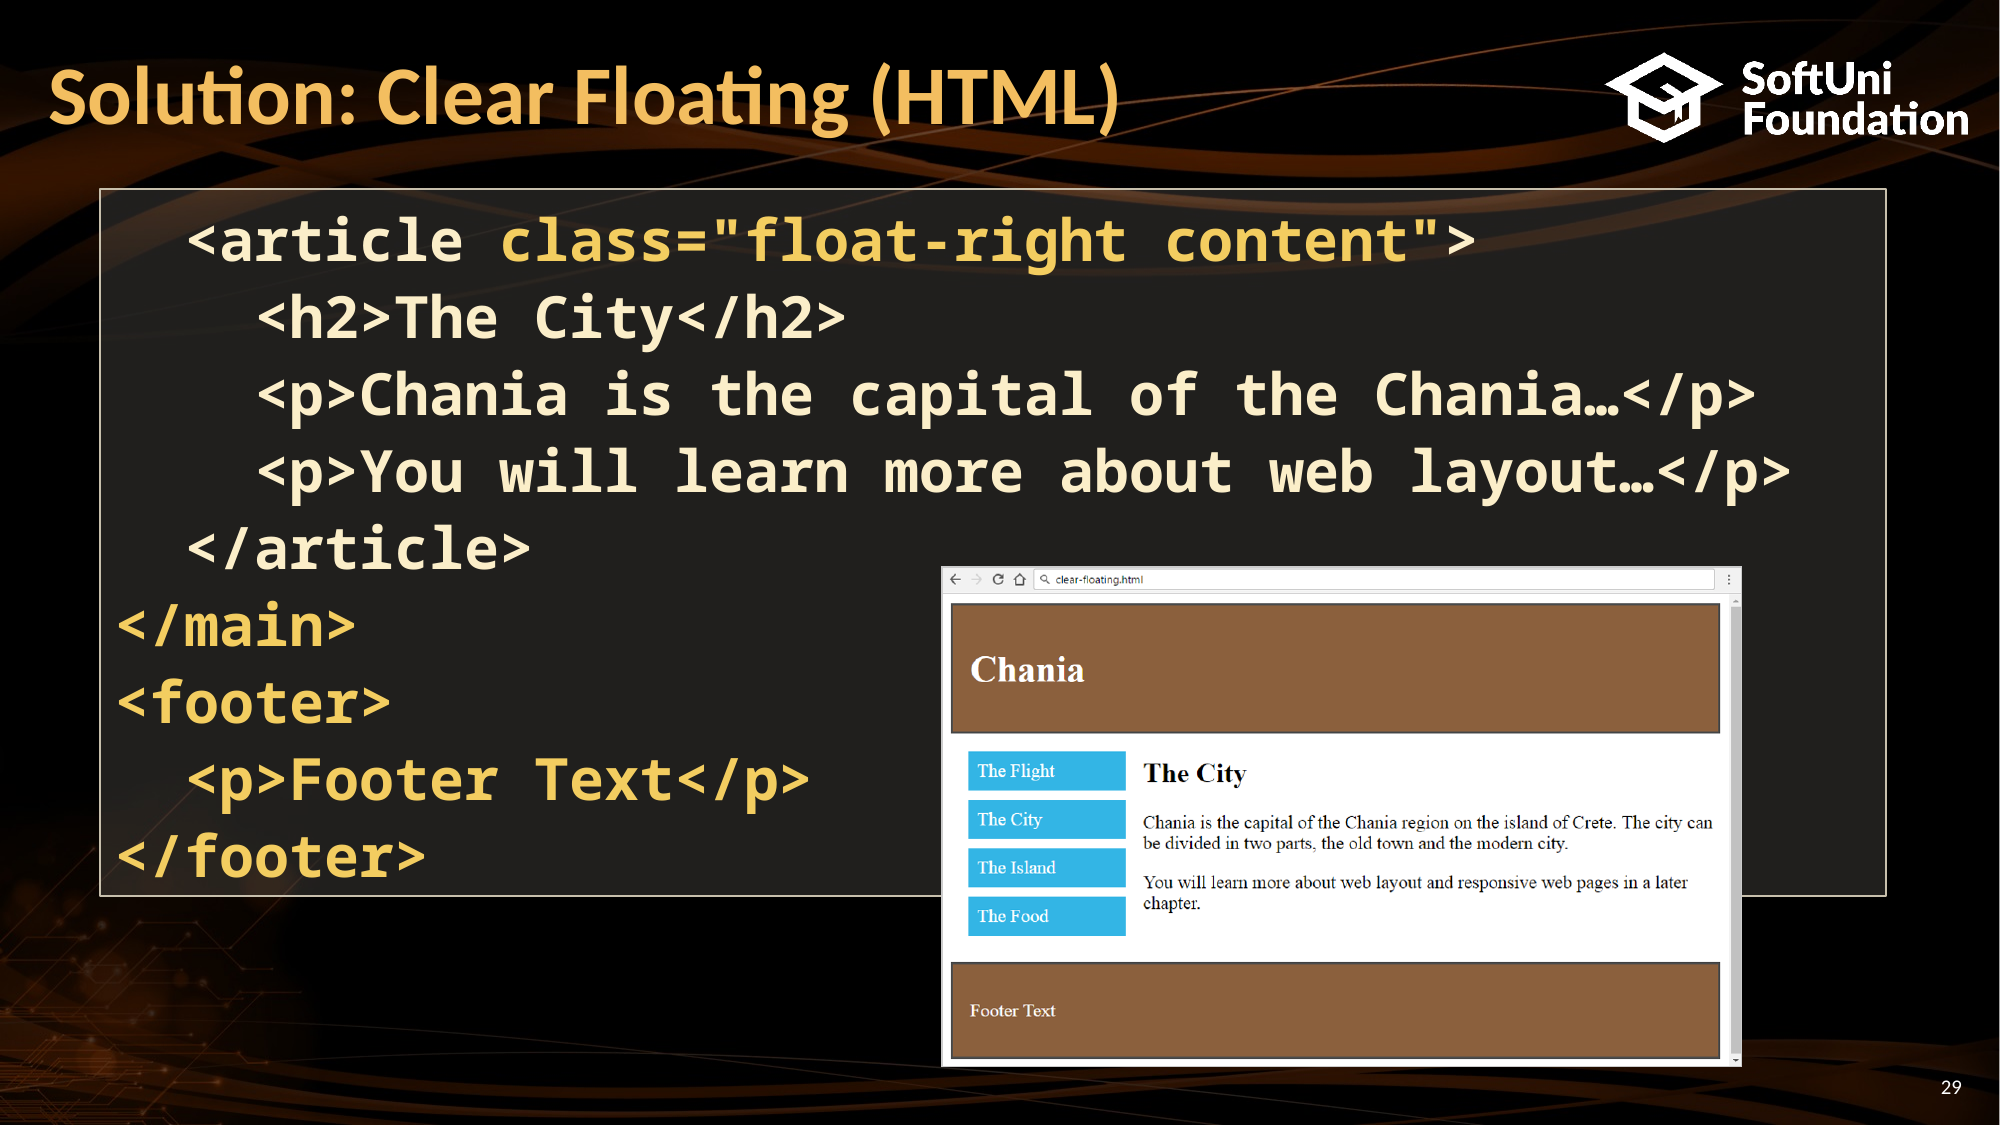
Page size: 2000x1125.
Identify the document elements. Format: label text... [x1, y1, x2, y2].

slide_number 29 [1897, 1070, 1968, 1103]
title Solution: Clear Floating (HTML) [30, 6, 1602, 189]
picture [0, 0, 2000, 1125]
text_box <article class="float-right content"> <h2>The City</h2> <p>Chania is the capital of the Chania…</p> <p>You will learn more about web layout…</p> </article> </main> <footer> <p>Footer Text</p> </footer> [99, 188, 1887, 897]
